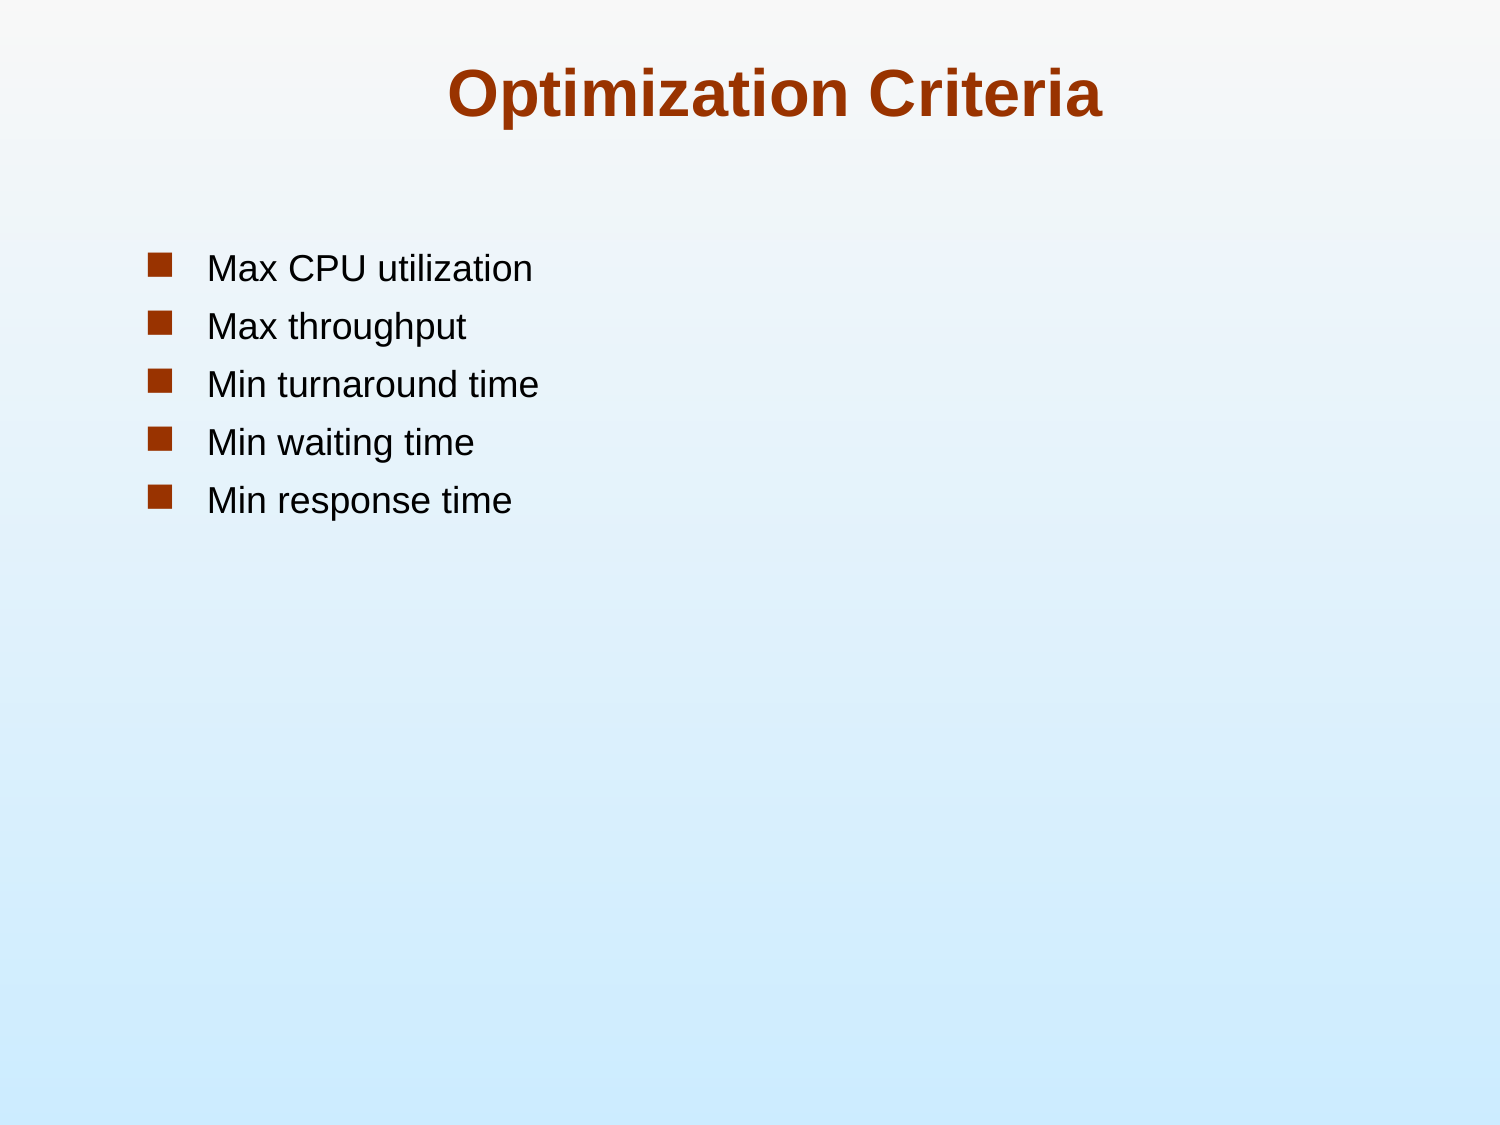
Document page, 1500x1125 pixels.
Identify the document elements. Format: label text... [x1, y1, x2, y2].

list Max CPU utilization Max throughput Min turnaround time Min waiting time Min response time [135, 235, 1342, 972]
title Optimization Criteria [112, 37, 1438, 138]
